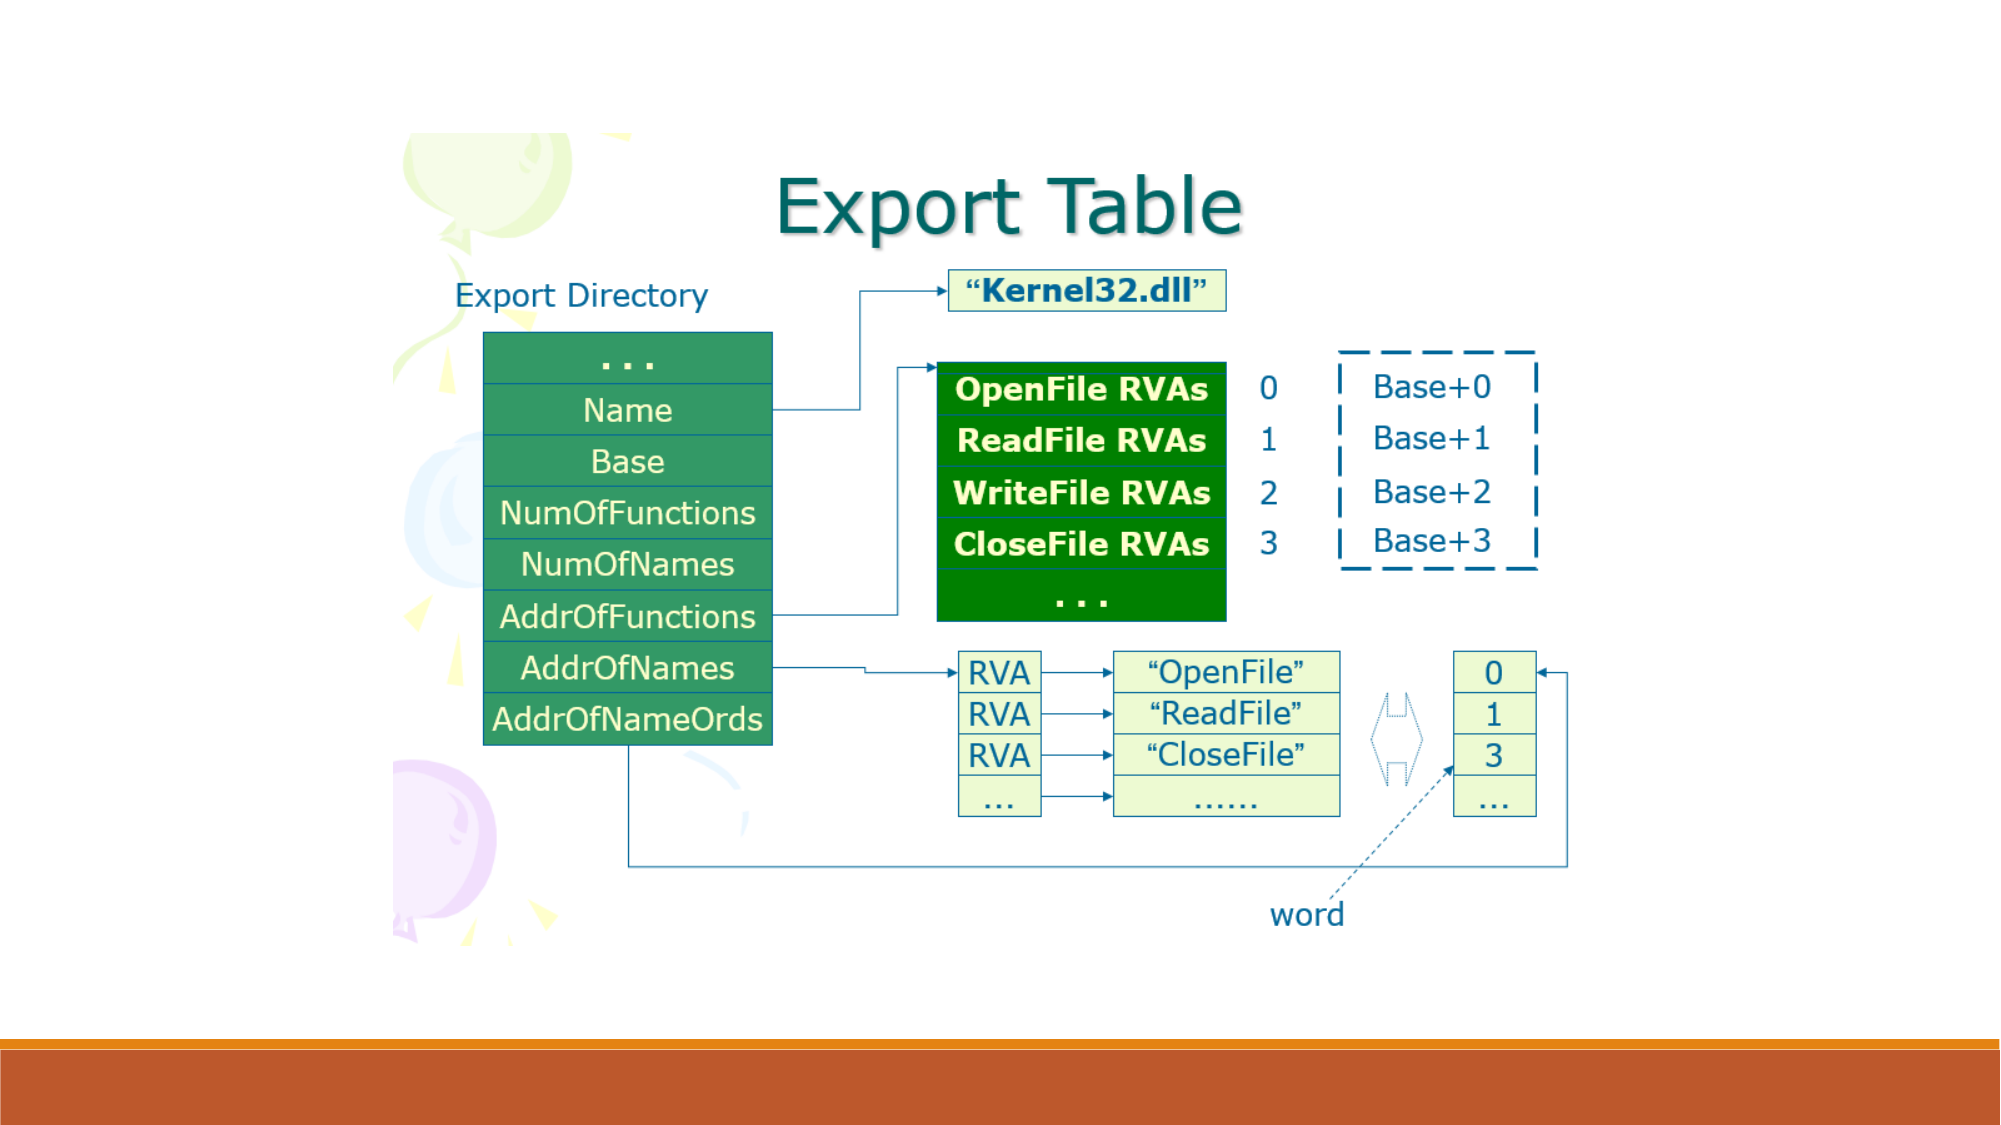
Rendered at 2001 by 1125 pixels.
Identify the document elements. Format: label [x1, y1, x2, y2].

picture [392, 132, 1628, 947]
